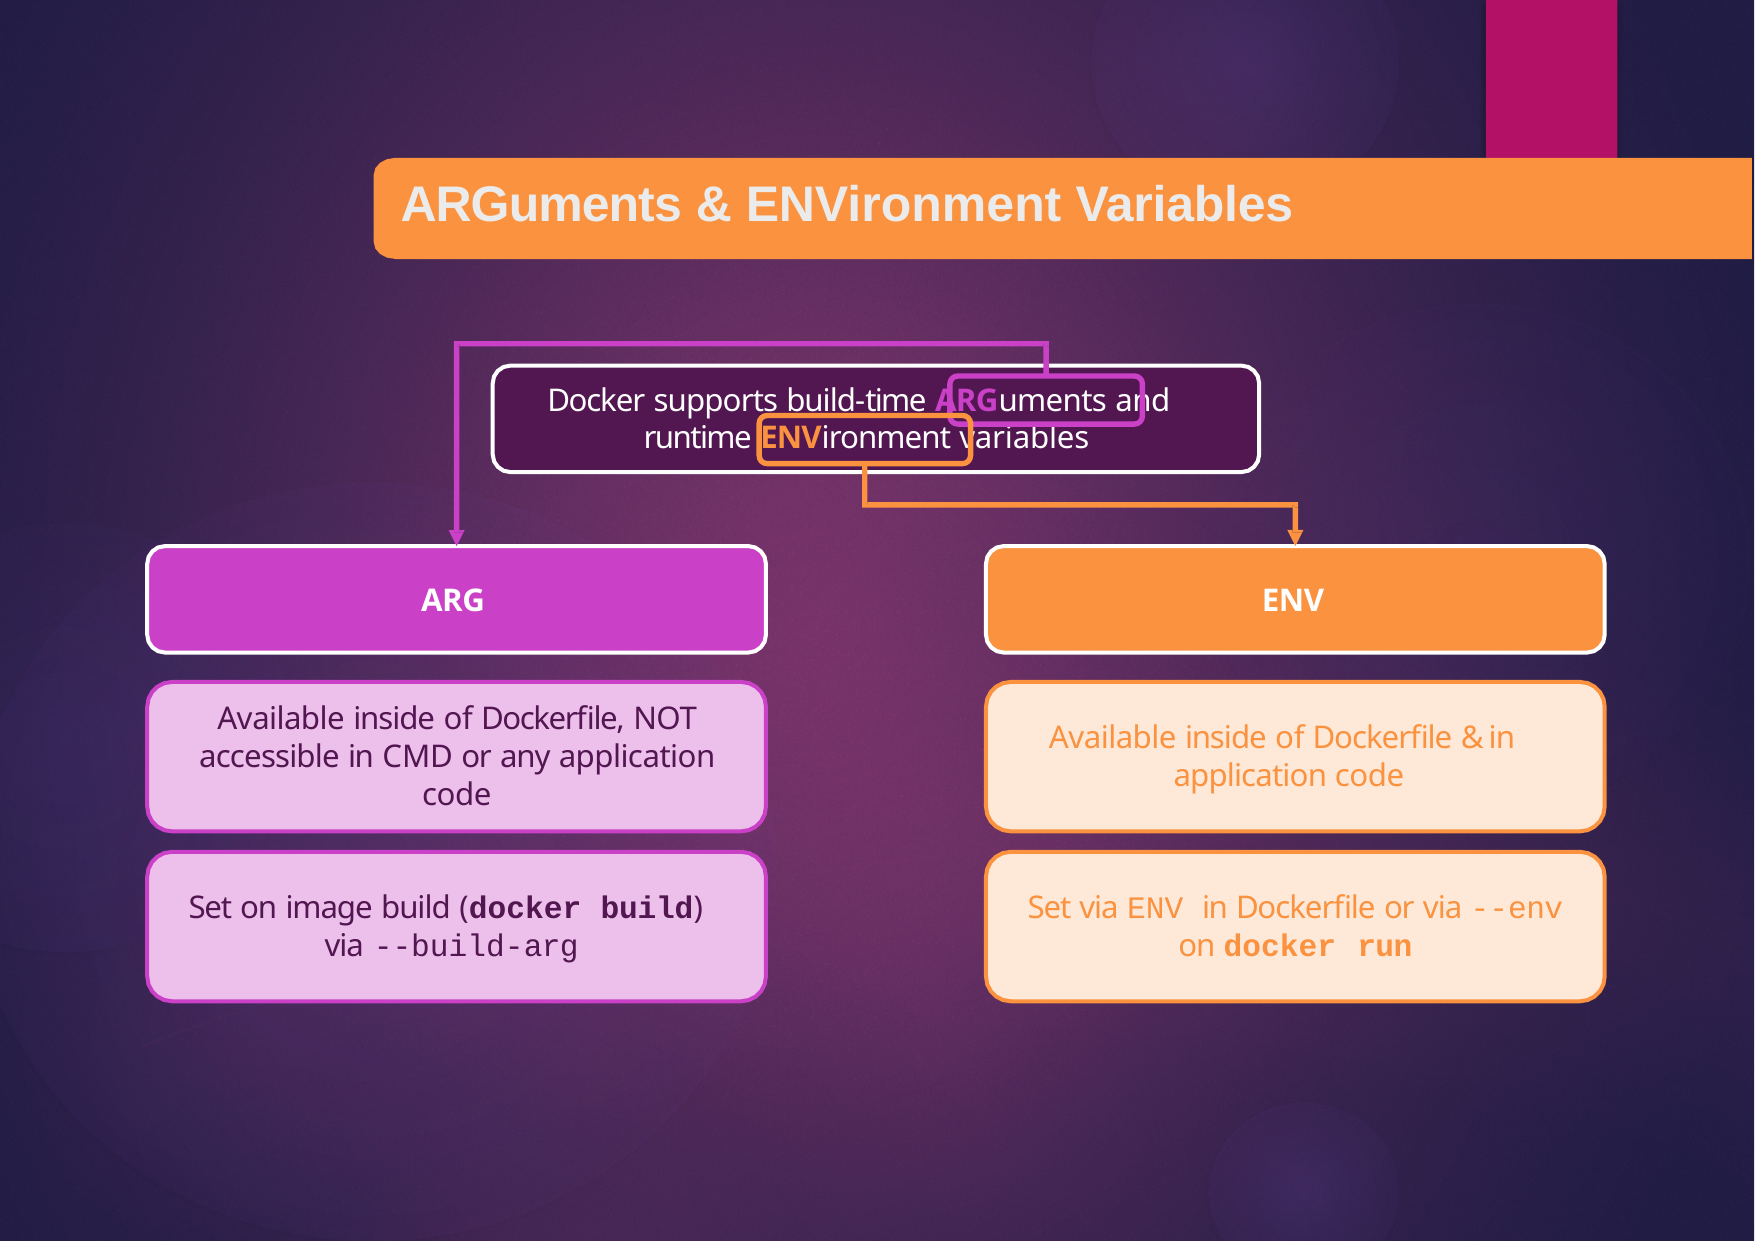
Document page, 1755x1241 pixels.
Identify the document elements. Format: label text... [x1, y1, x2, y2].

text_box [144, 543, 769, 655]
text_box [983, 543, 1607, 655]
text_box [144, 679, 769, 834]
text_box [373, 157, 1752, 260]
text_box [144, 849, 769, 1004]
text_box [448, 340, 1304, 547]
title ARGuments & ENVironment Variables [398, 169, 1753, 380]
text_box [983, 849, 1607, 1004]
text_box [983, 679, 1607, 834]
